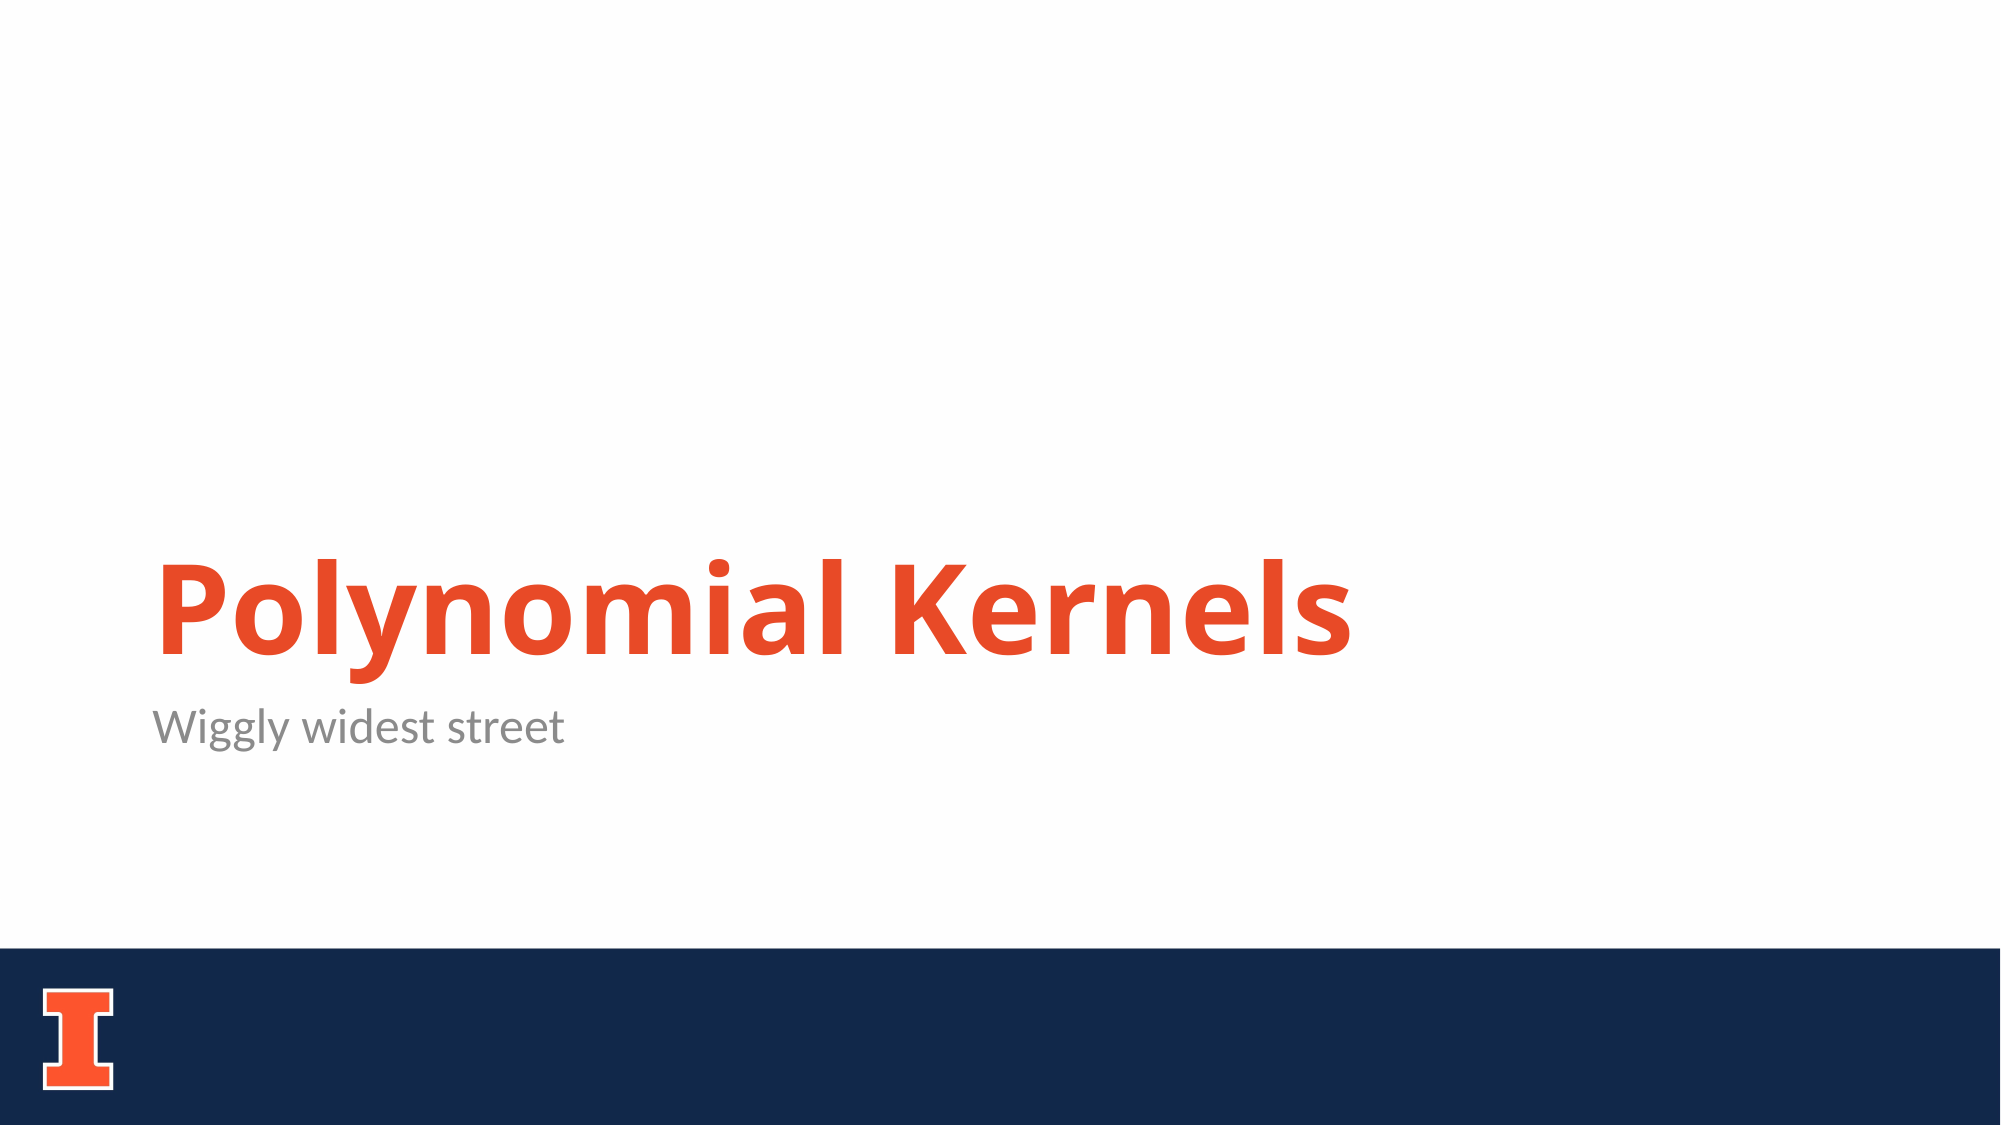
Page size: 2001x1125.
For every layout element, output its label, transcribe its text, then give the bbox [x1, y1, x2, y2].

picture [0, 0, 2001, 1125]
list Wiggly widest street [137, 693, 1863, 940]
title Polynomial Kernels [137, 220, 1863, 689]
